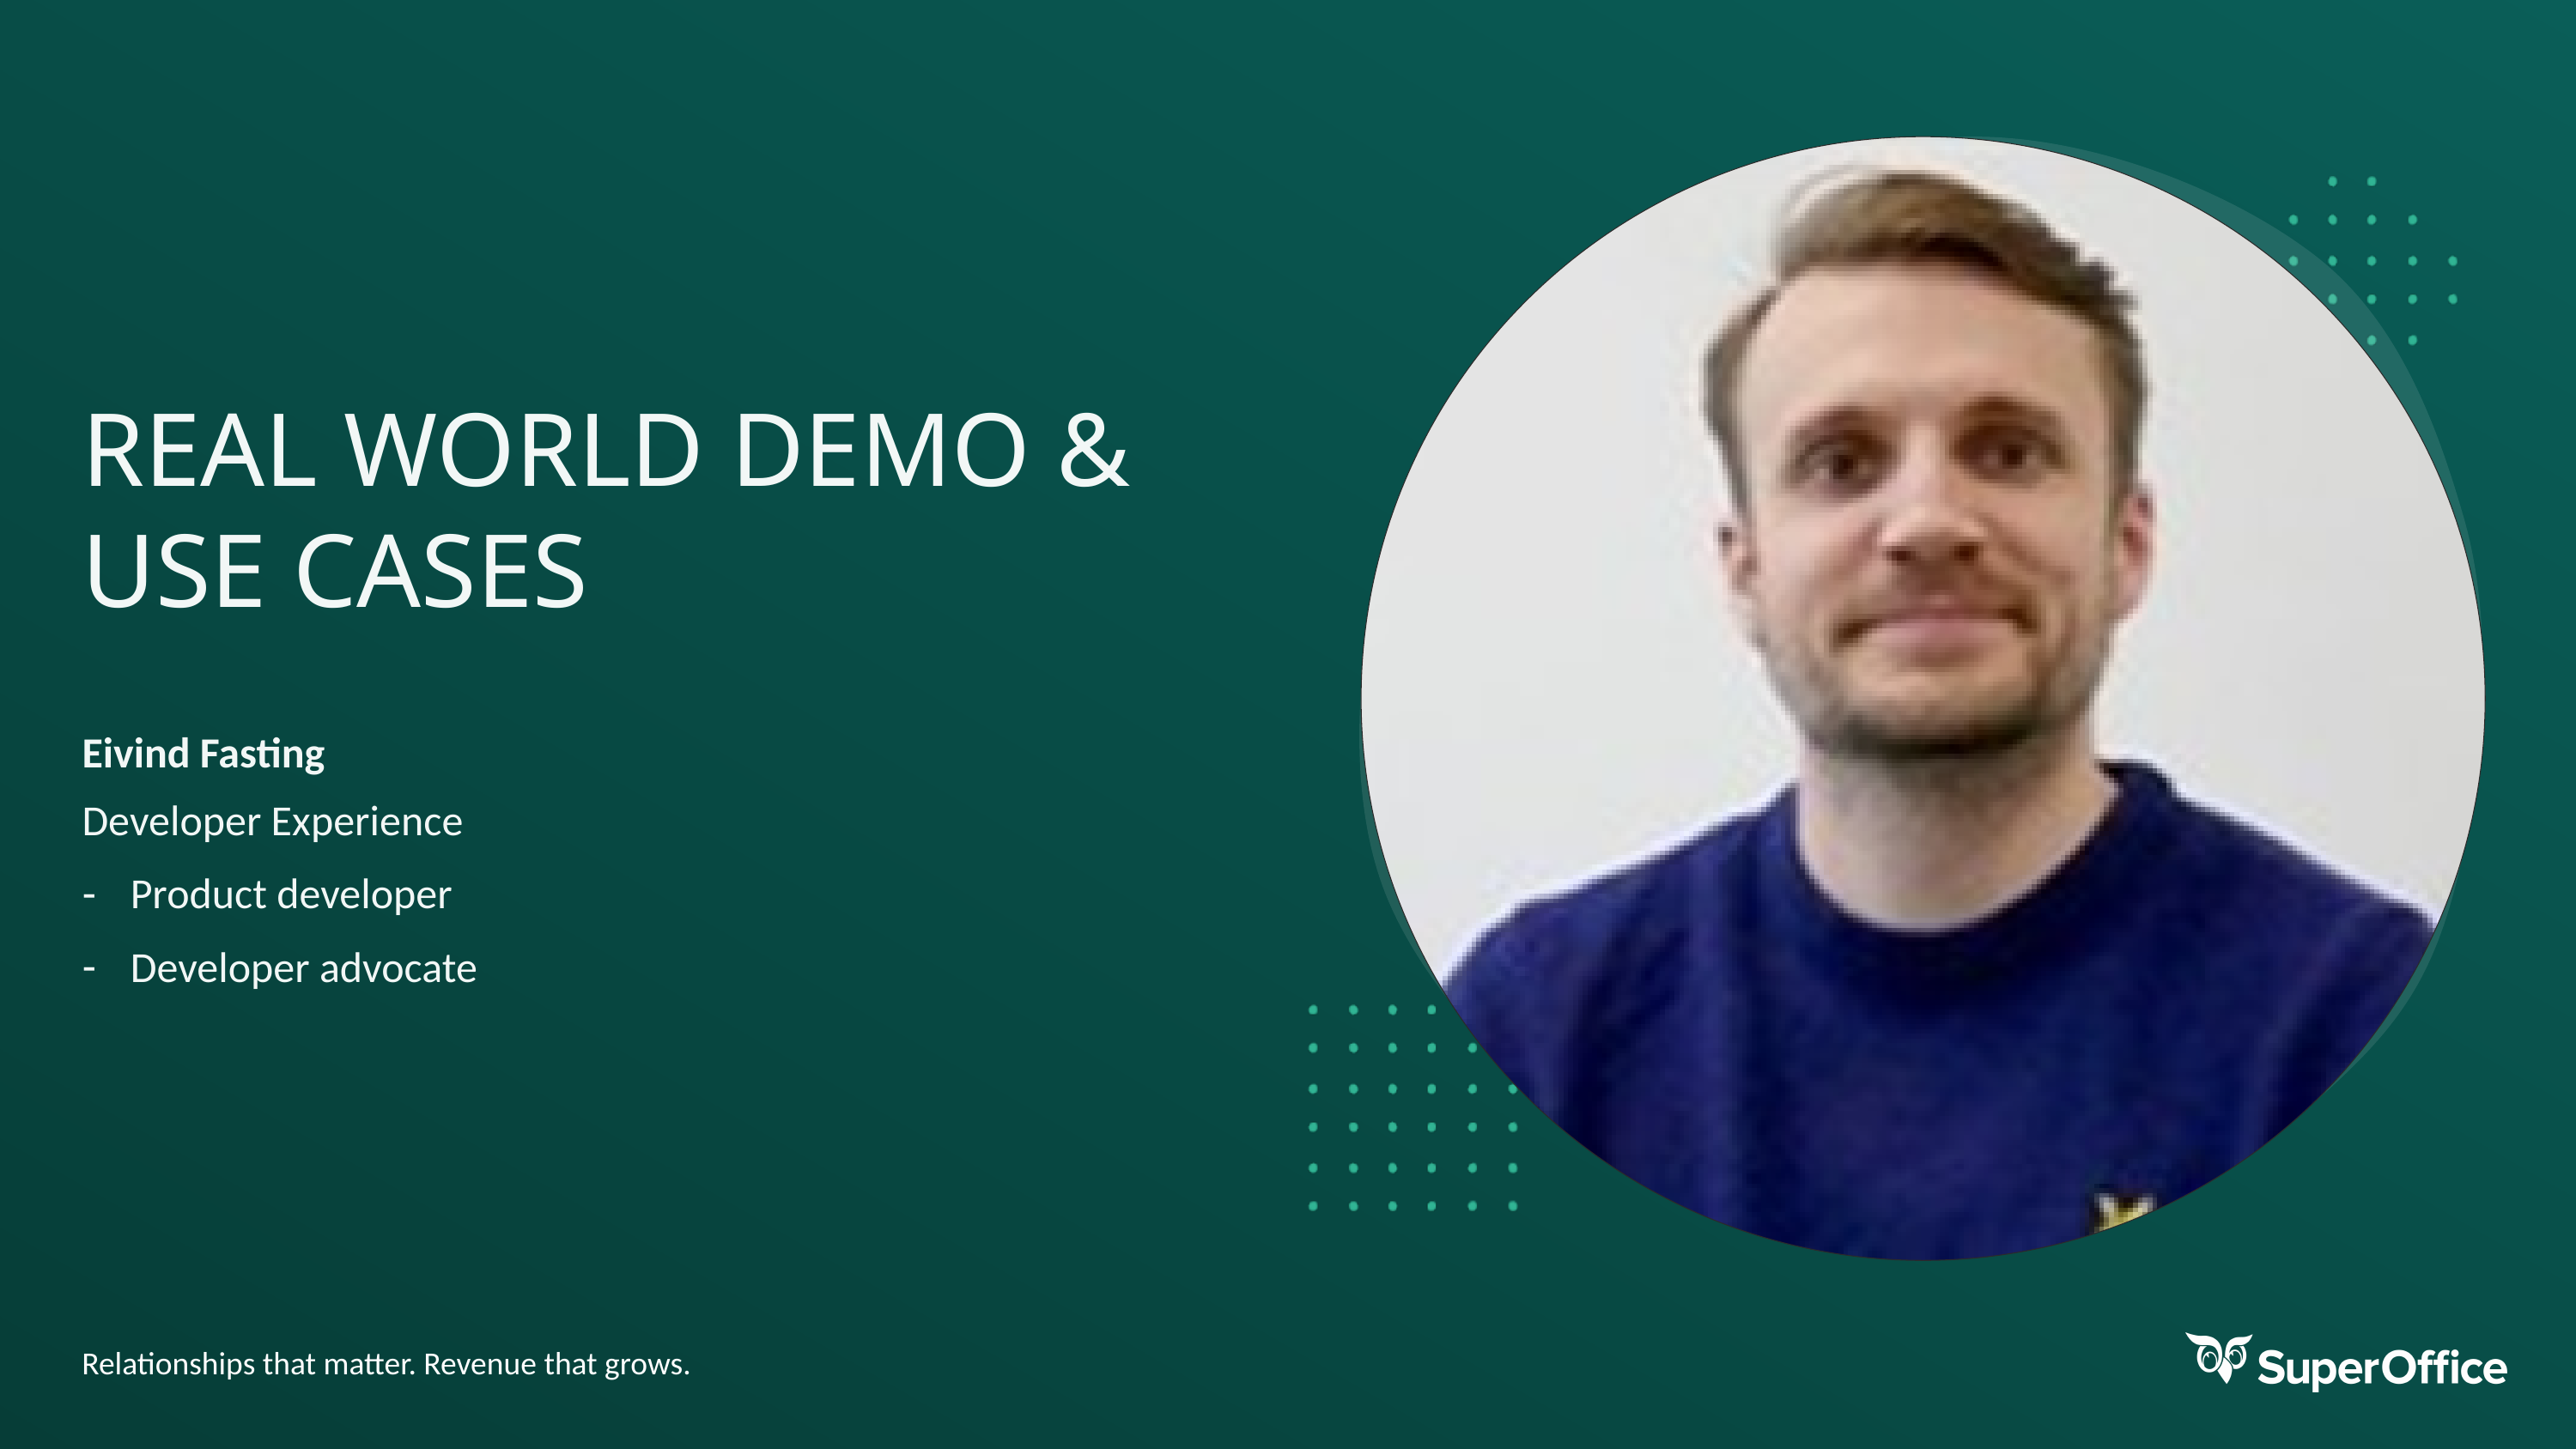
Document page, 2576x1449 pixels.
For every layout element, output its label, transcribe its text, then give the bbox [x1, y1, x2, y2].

picture [1306, 136, 2486, 1261]
picture [2185, 1332, 2507, 1392]
list Eivind Fasting [69, 724, 841, 785]
list Real World demo & Use Cases [69, 385, 1266, 637]
list Developer Experience Product developer Developer advocate [69, 792, 841, 990]
